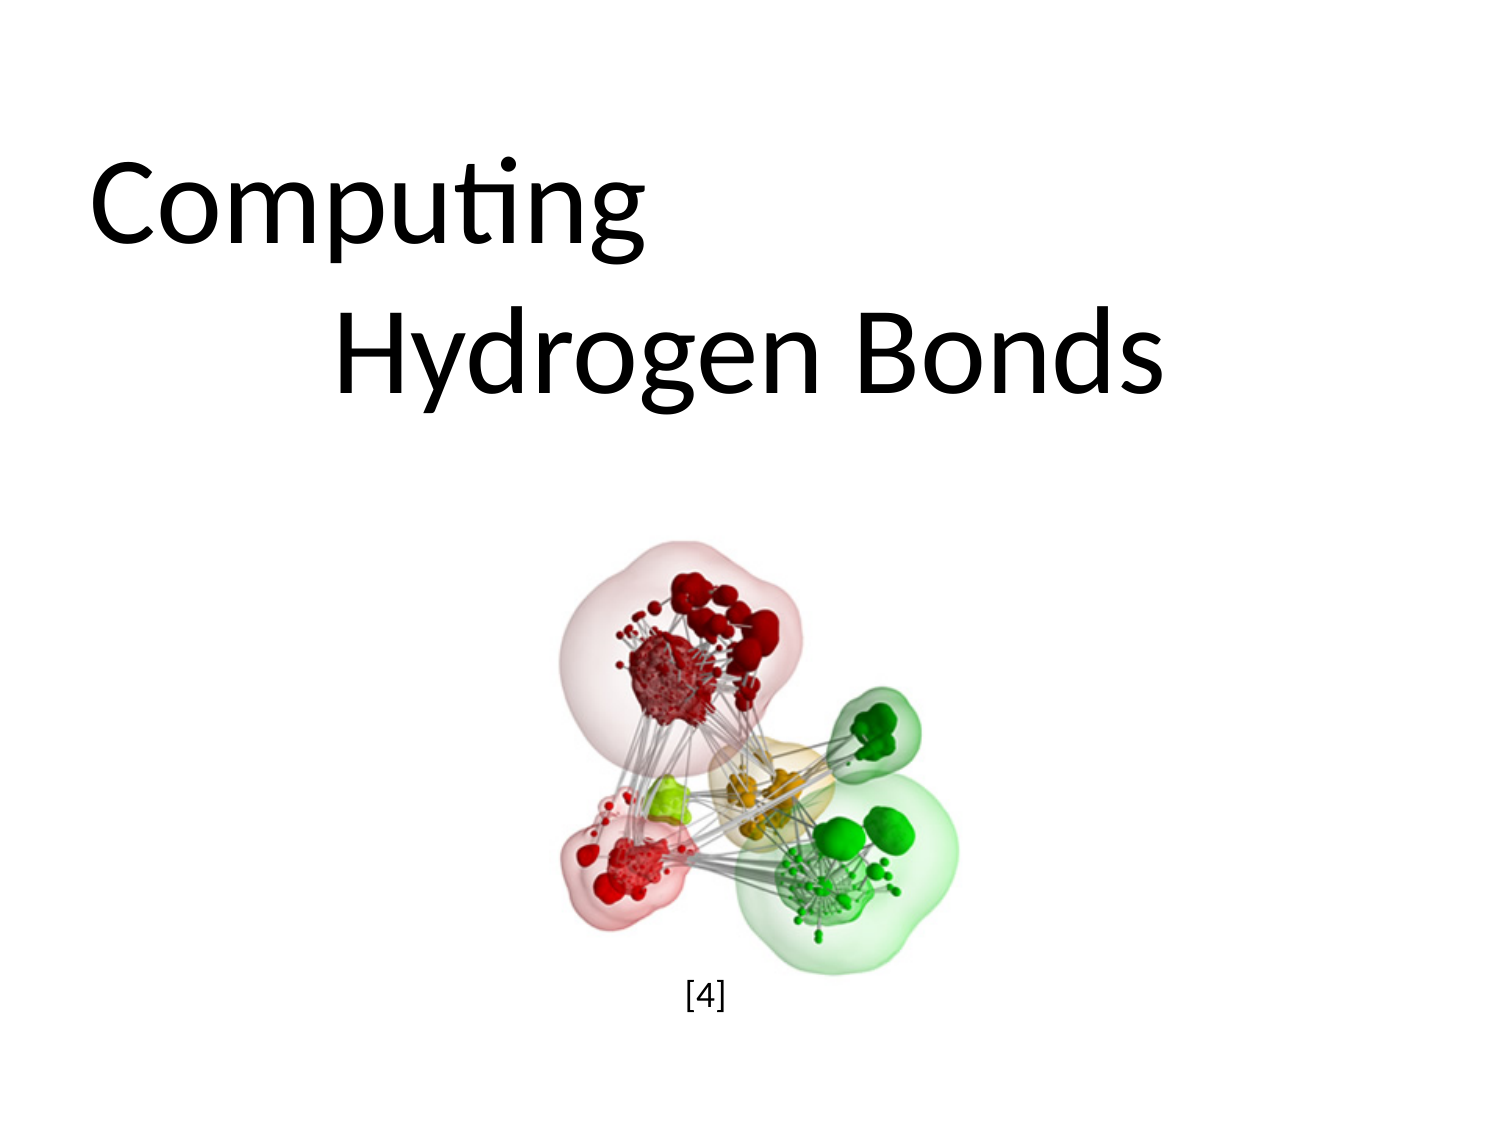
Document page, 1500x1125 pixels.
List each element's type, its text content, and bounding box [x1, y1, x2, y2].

text_box [4] [669, 994, 753, 1023]
picture [487, 524, 997, 987]
text_box Computing Hydrogen Bonds [75, 174, 1425, 363]
